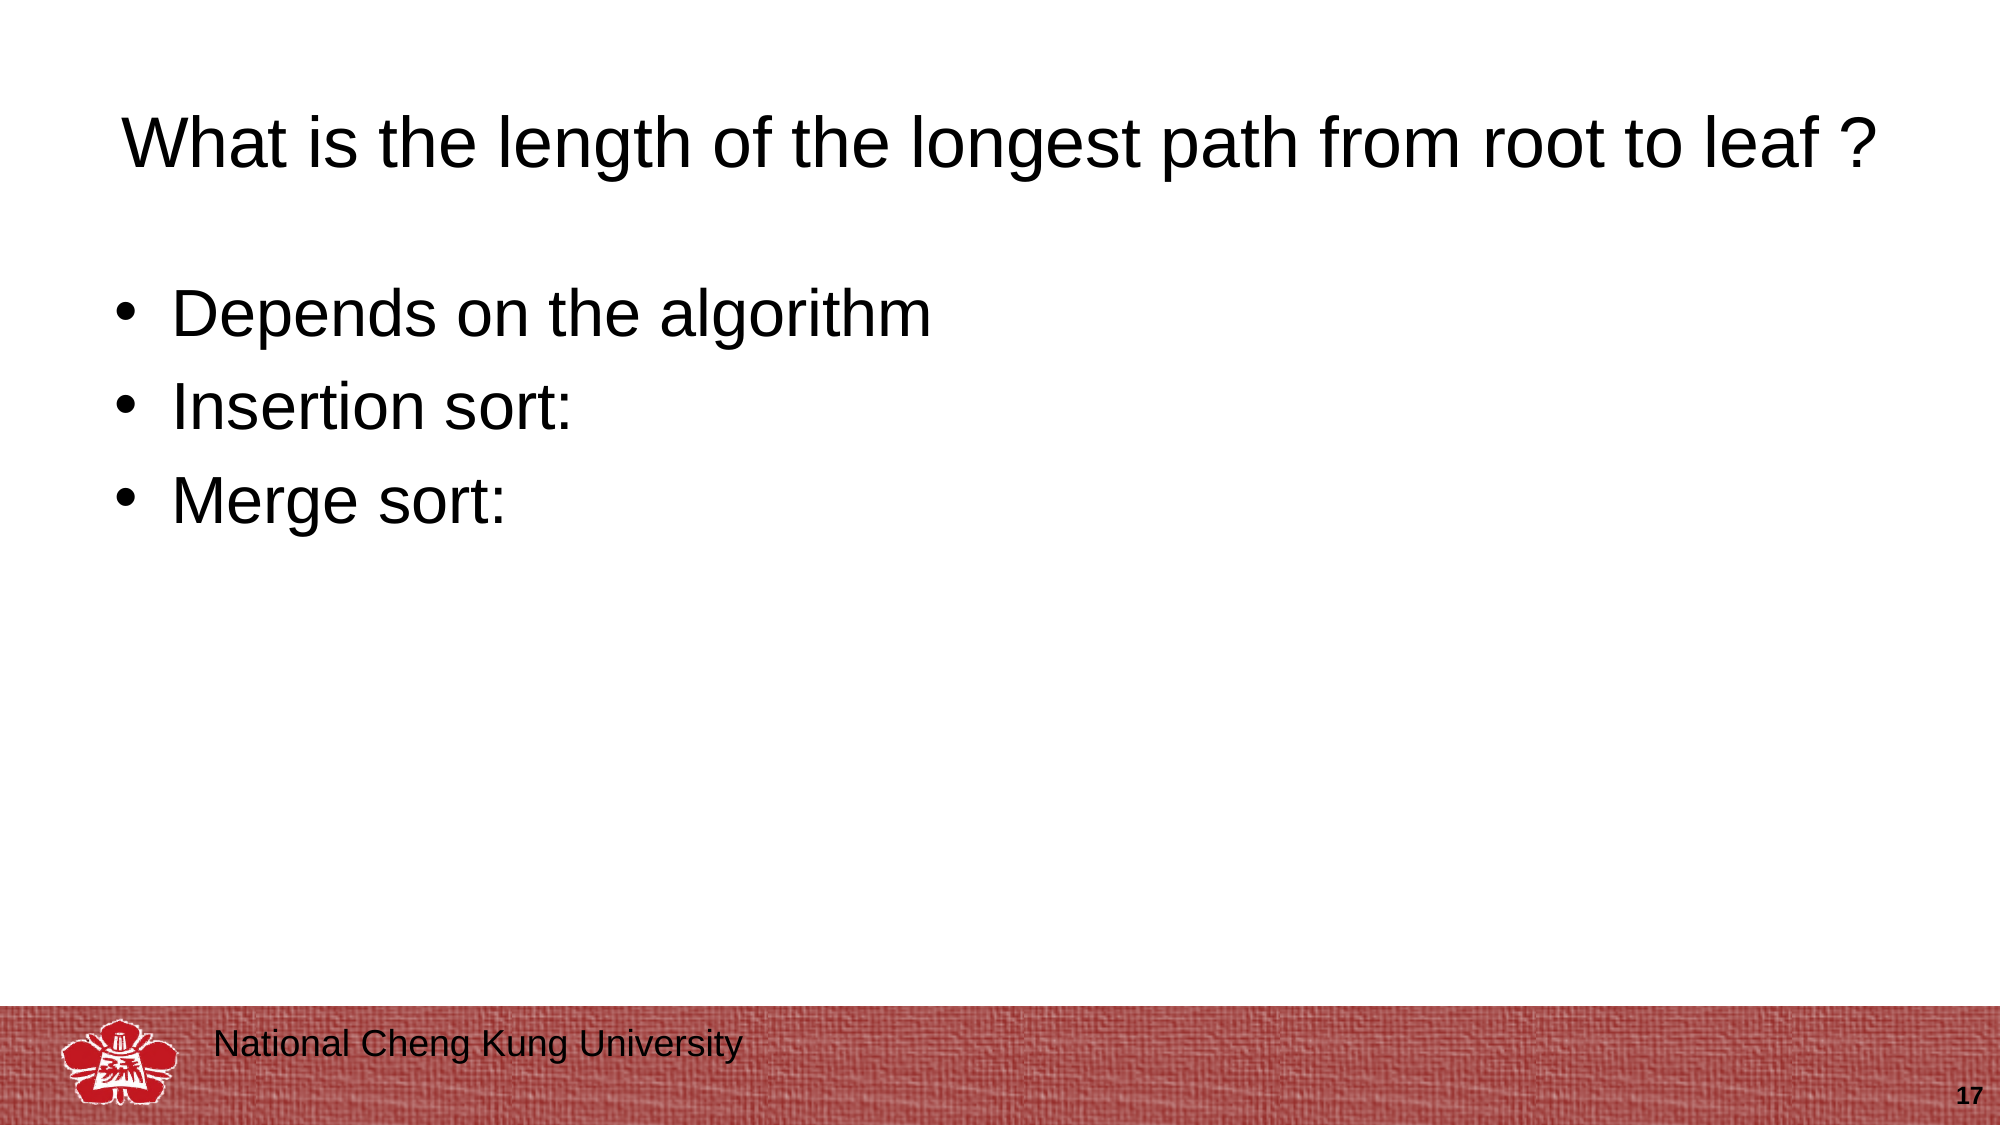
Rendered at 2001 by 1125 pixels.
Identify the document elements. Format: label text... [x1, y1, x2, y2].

picture [39, 1006, 197, 1125]
slide_number 17 [1873, 1064, 2000, 1125]
title What is the length of the longest path from root to leaf ? [99, 45, 1900, 233]
